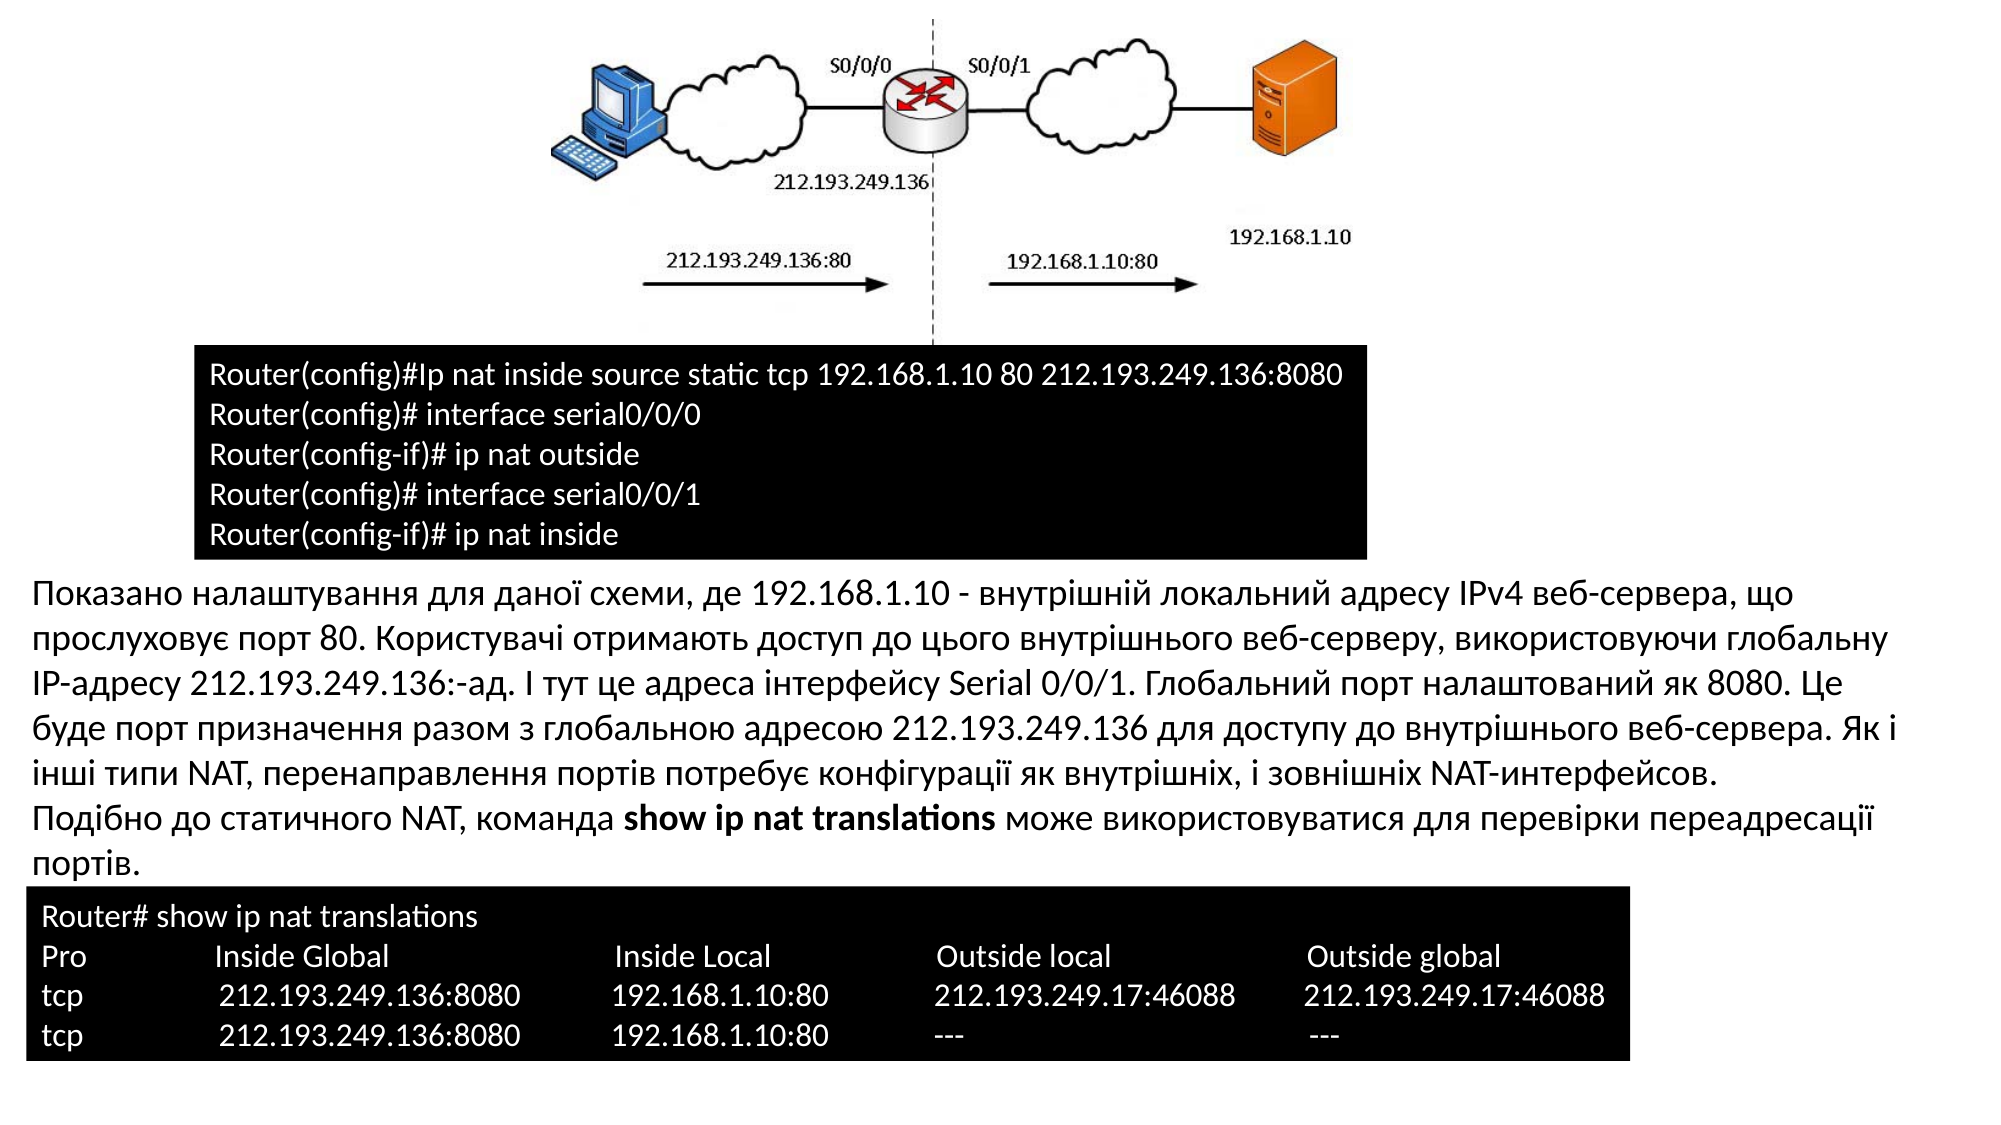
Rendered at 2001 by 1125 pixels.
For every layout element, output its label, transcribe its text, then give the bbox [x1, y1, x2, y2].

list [551, 19, 1353, 357]
text_box Router(config)#Ip nat inside source static tcp 192.168.1.10 80 212.193.249.136:8080 Router(config)# interface serial0/0/0 Router(config-if)# ip nat outside Router(config)# interface serial0/0/1 Router(config-if)# ip nat inside [194, 345, 1368, 560]
text_box Показано налаштування для даної схеми, де 192.168.1.10 - внутрішній локальний адресу IPv4 веб-сервера, що прослуховує порт 80. Користувачі отримають доступ до цього внутрішнього веб-серверу, використовуючи глобальну IP-адресу 212.193.249.136:-ад. І тут це адреса інтерфейсу Serial 0/0/1. Глобальний порт налаштований як 8080. Це буде порт призначення разом з глобальною адресою 212.193.249.136 для доступу до внутрішнього веб-сервера. Як і інші типи NAT, перенаправлення портів потребує конфігурації як внутрішніх, і зовнішніх NAT-интерфейсов. Подібно до статичного NAT, команда show ip nat translations може використовуватися для перевірки переадресації портів. [17, 560, 1934, 891]
text_box Router# show ip nat translations Pro Inside Global Inside Local Outside local Outside global tcp 212.193.249.136:8080 192.168.1.10:80 212.193.249.17:46088 212.193.249.17:46088 tcp 212.193.249.136:8080 192.168.1.10:80 --- --- [26, 886, 1631, 1061]
